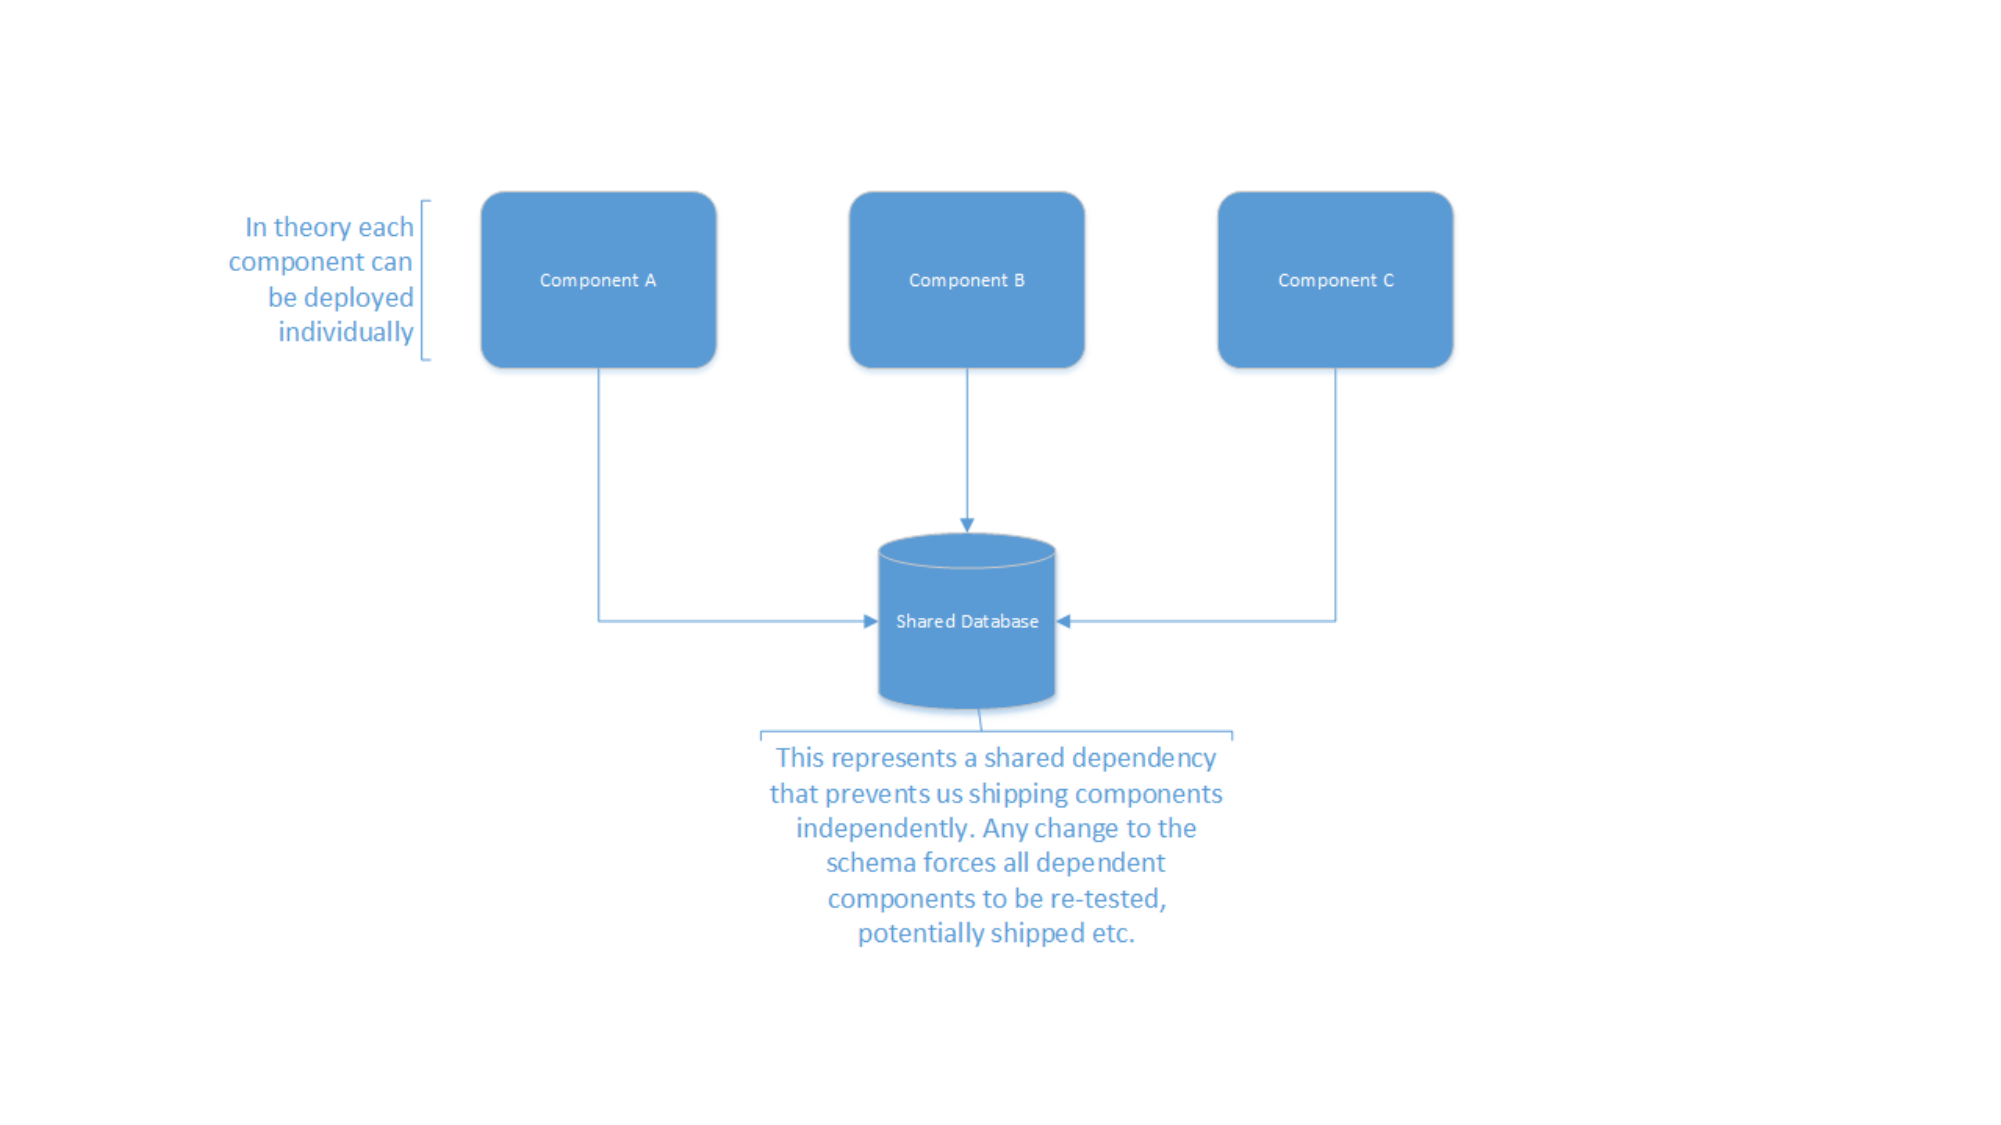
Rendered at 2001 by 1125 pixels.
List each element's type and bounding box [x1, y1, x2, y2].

picture [213, 188, 1463, 966]
